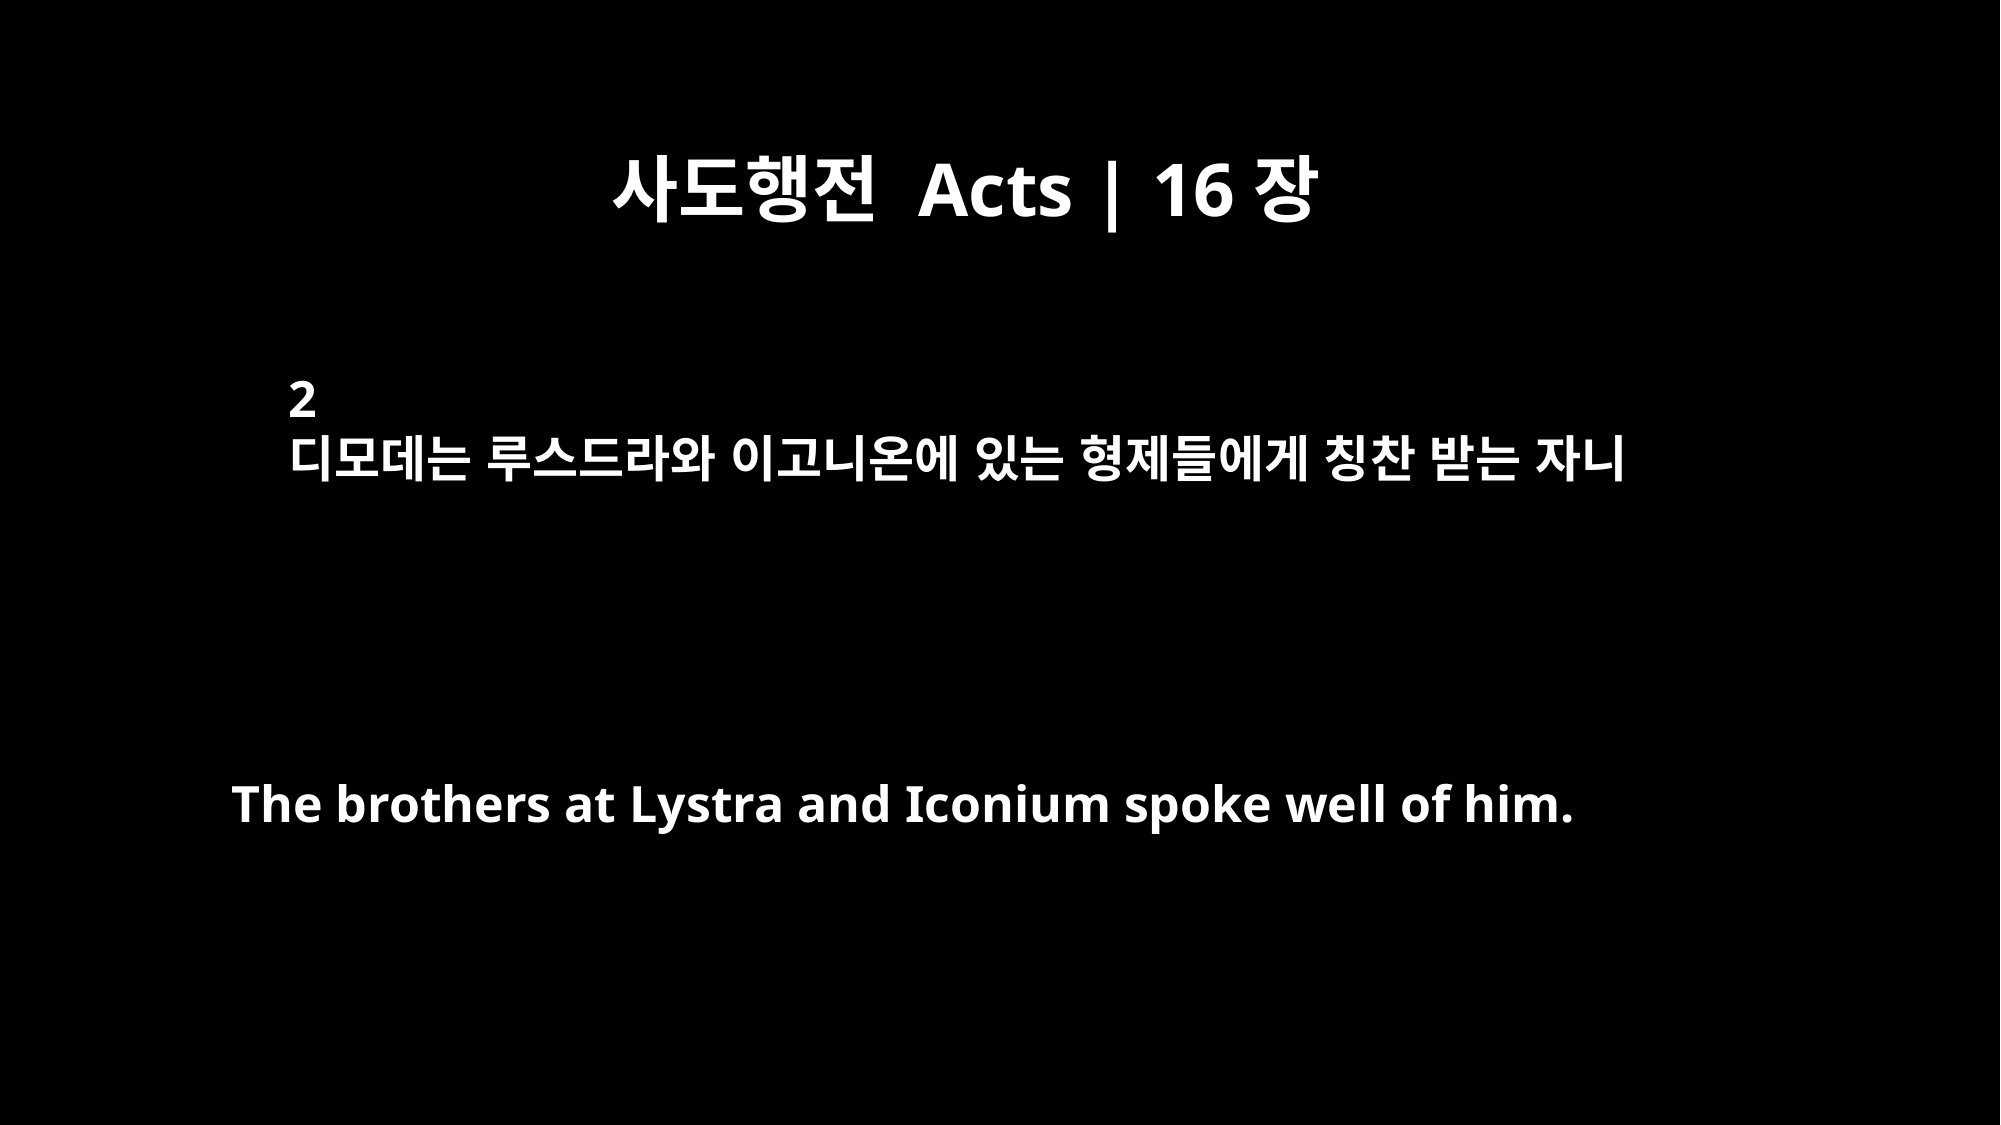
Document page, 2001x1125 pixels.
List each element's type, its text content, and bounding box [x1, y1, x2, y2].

text_box The brothers at Lystra and Iconium spoke well of him. [216, 764, 1591, 840]
text_box 2 디모데는 루스드라와 이고니온에 있는 형제들에게 칭찬 받는 자니 [273, 359, 1644, 495]
text_box 사도행전 Acts | 16장 [596, 136, 1336, 239]
